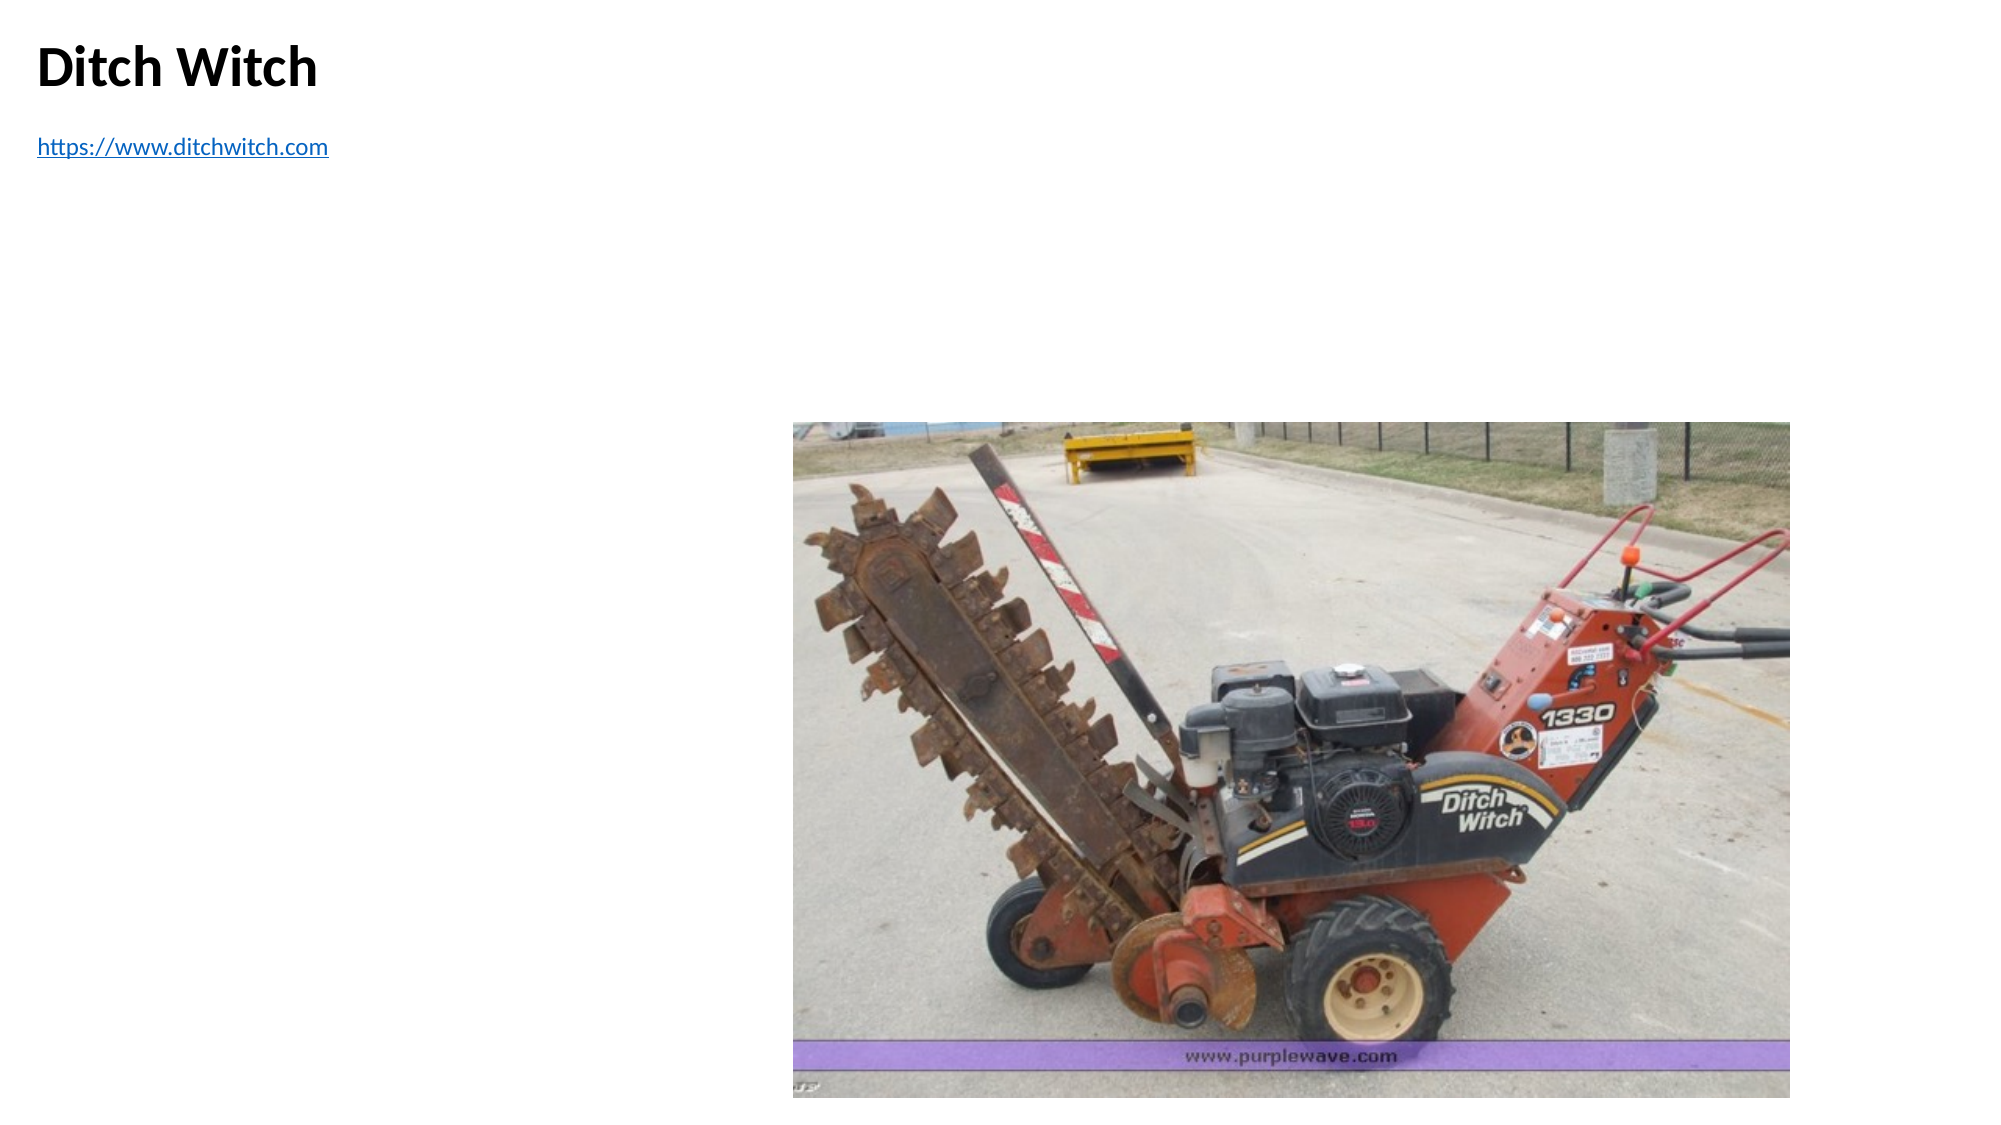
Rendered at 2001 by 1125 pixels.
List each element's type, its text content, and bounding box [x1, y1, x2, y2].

picture [793, 422, 1790, 1098]
text_box Ditch Witch [22, 20, 679, 106]
text_box https://www.ditchwitch.com [22, 122, 367, 168]
